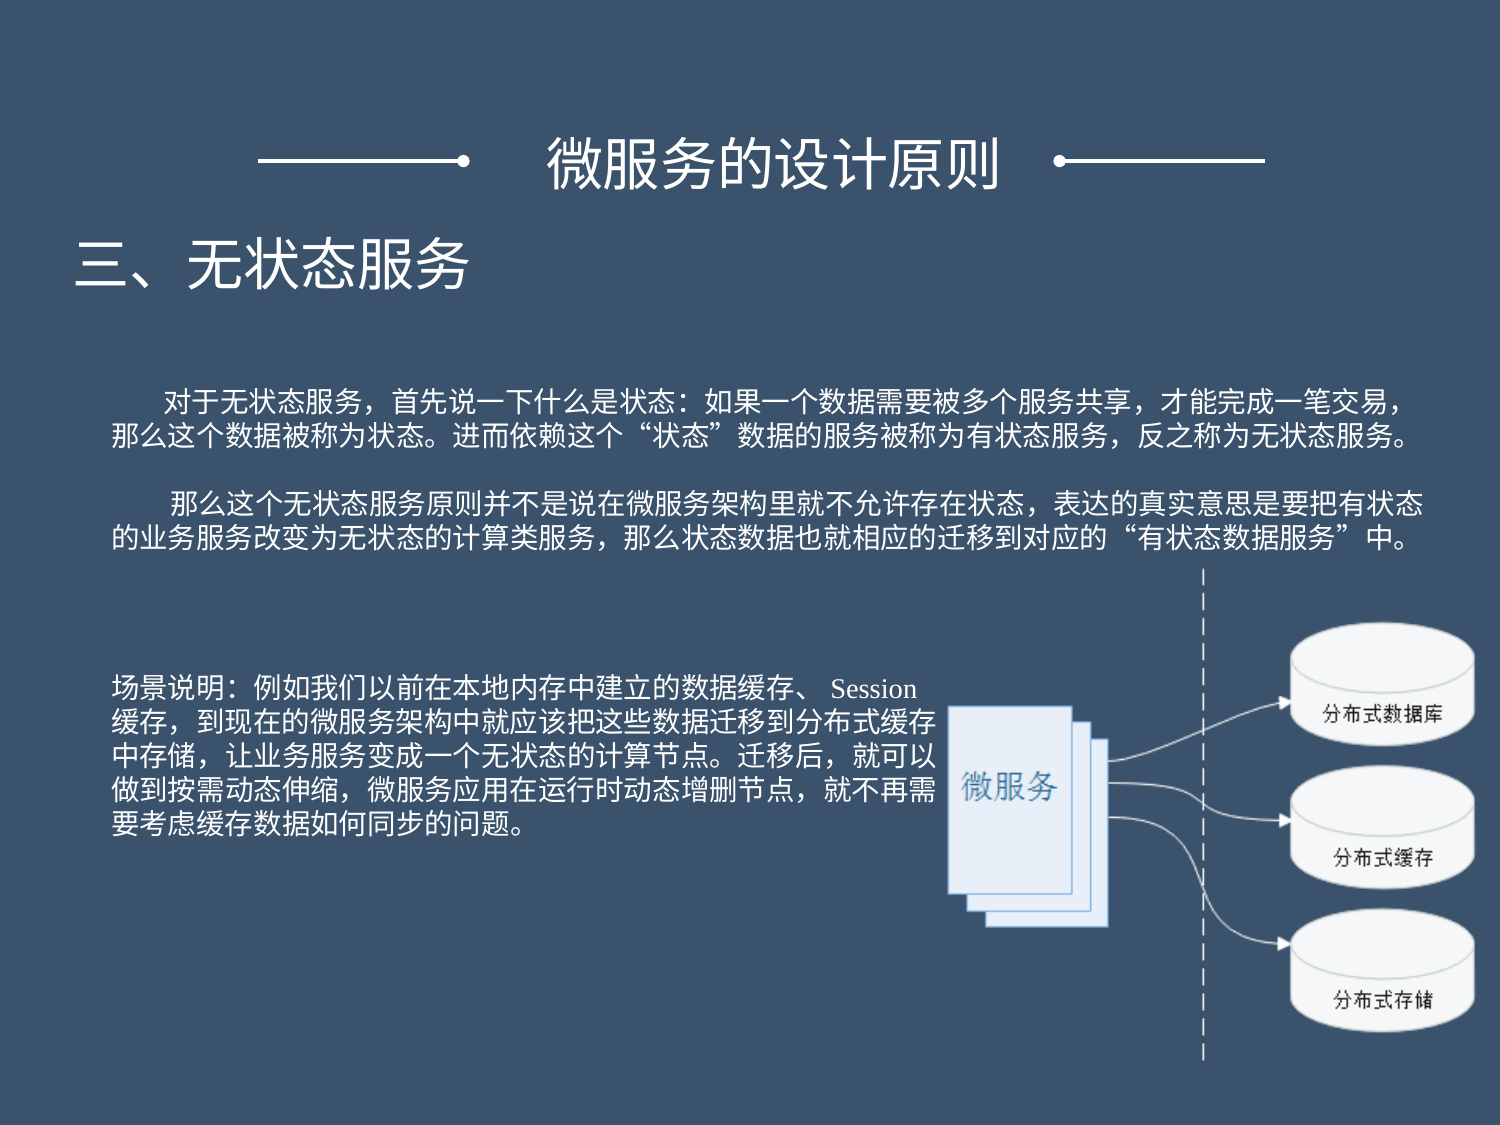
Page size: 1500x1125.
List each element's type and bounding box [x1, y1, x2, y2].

picture [940, 562, 1500, 1078]
text_box [71, 118, 1429, 1007]
